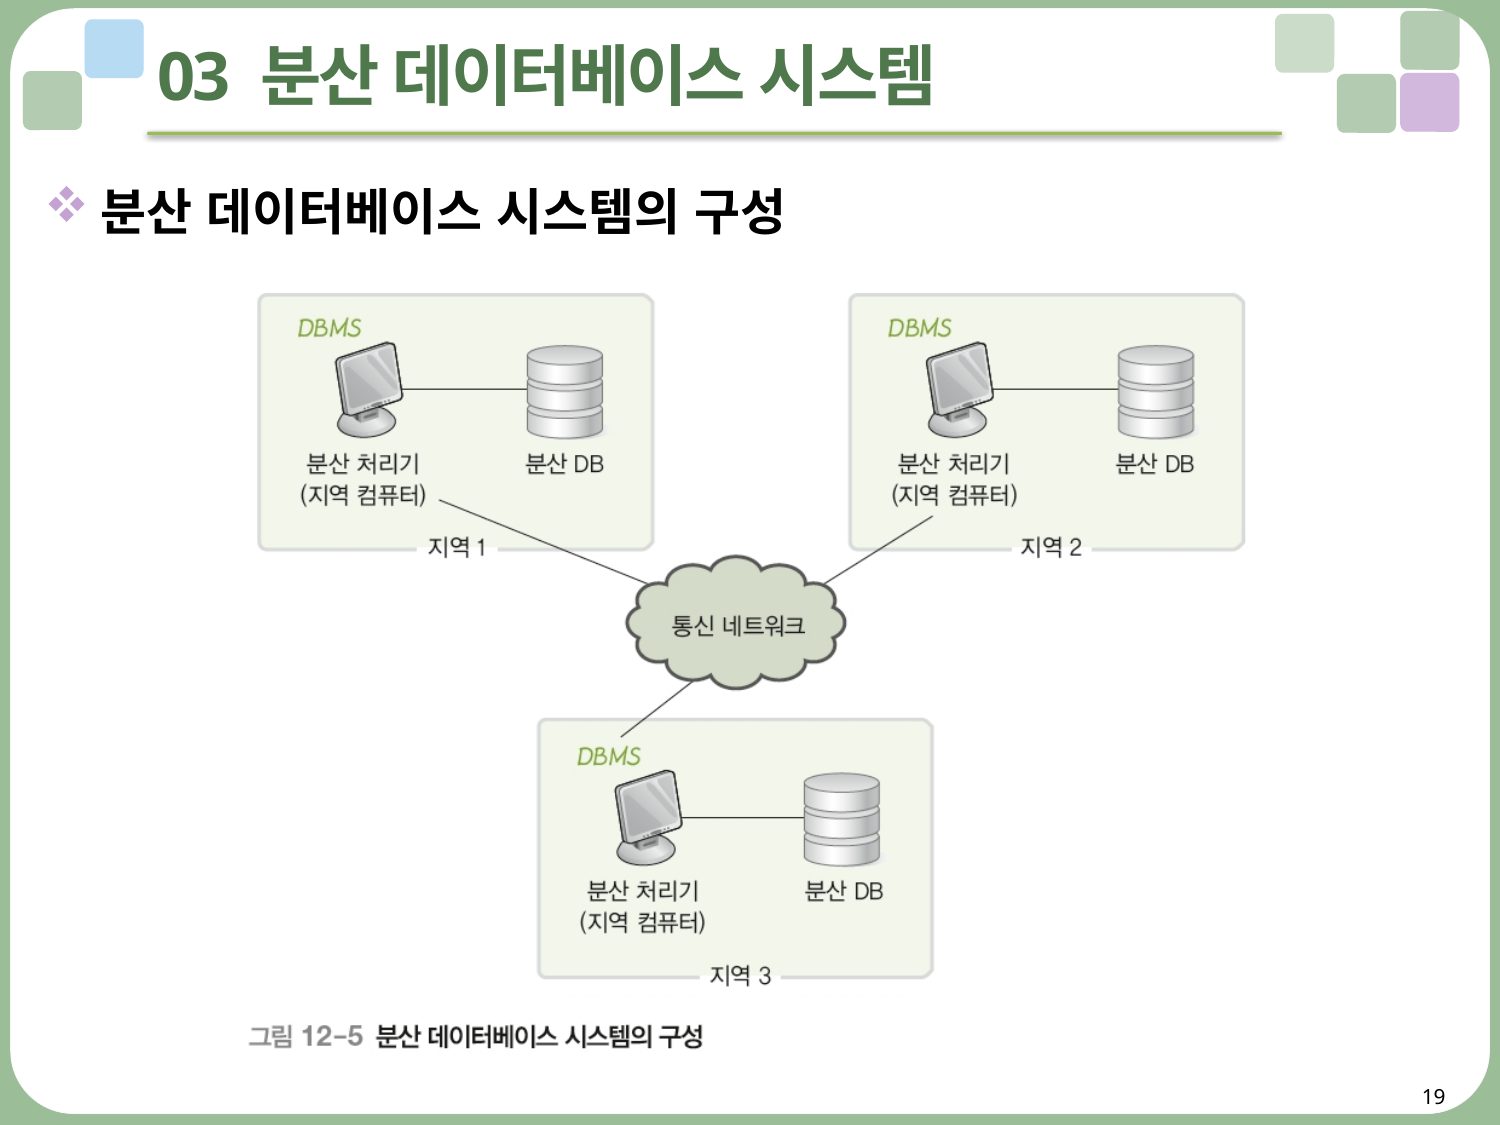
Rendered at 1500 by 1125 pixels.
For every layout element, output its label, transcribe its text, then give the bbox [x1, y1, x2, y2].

list 분산 데이터베이스 시스템의 구성 [29, 172, 1459, 1083]
picture [0, 0, 1500, 1125]
title 03 분산 데이터베이스 시스템 [142, 25, 1459, 123]
